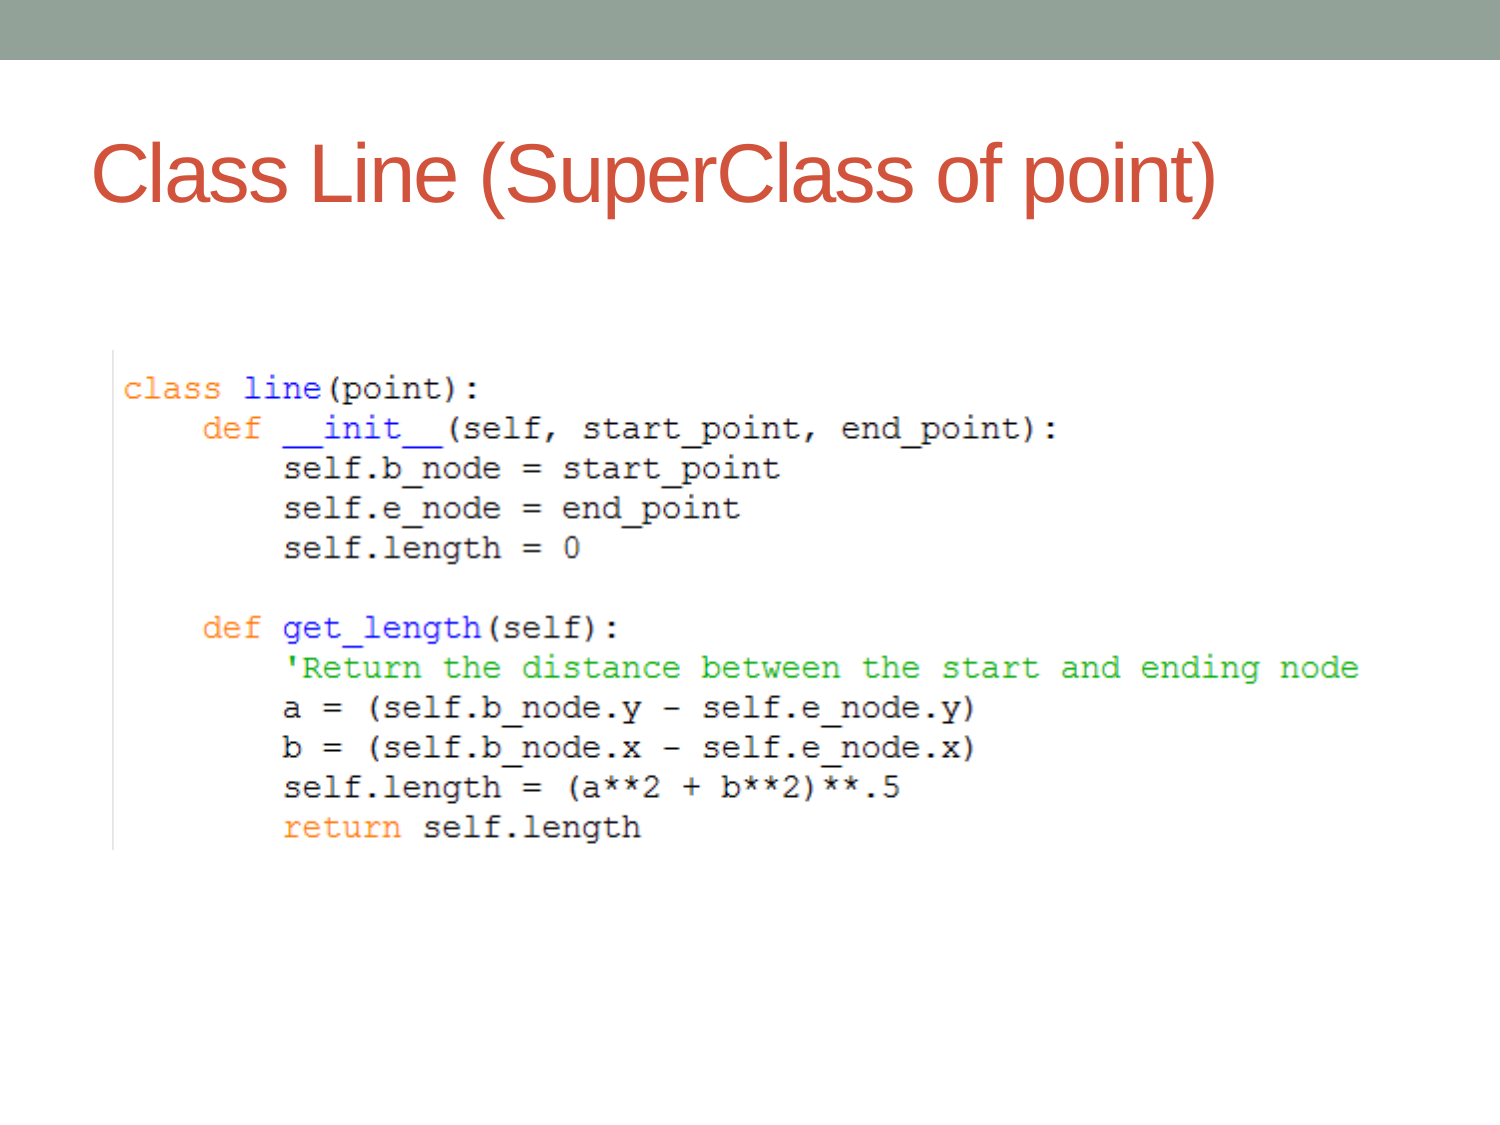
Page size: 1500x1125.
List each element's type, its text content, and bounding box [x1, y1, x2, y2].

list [112, 349, 1363, 851]
title Class Line (SuperClass of point) [75, 87, 1425, 250]
